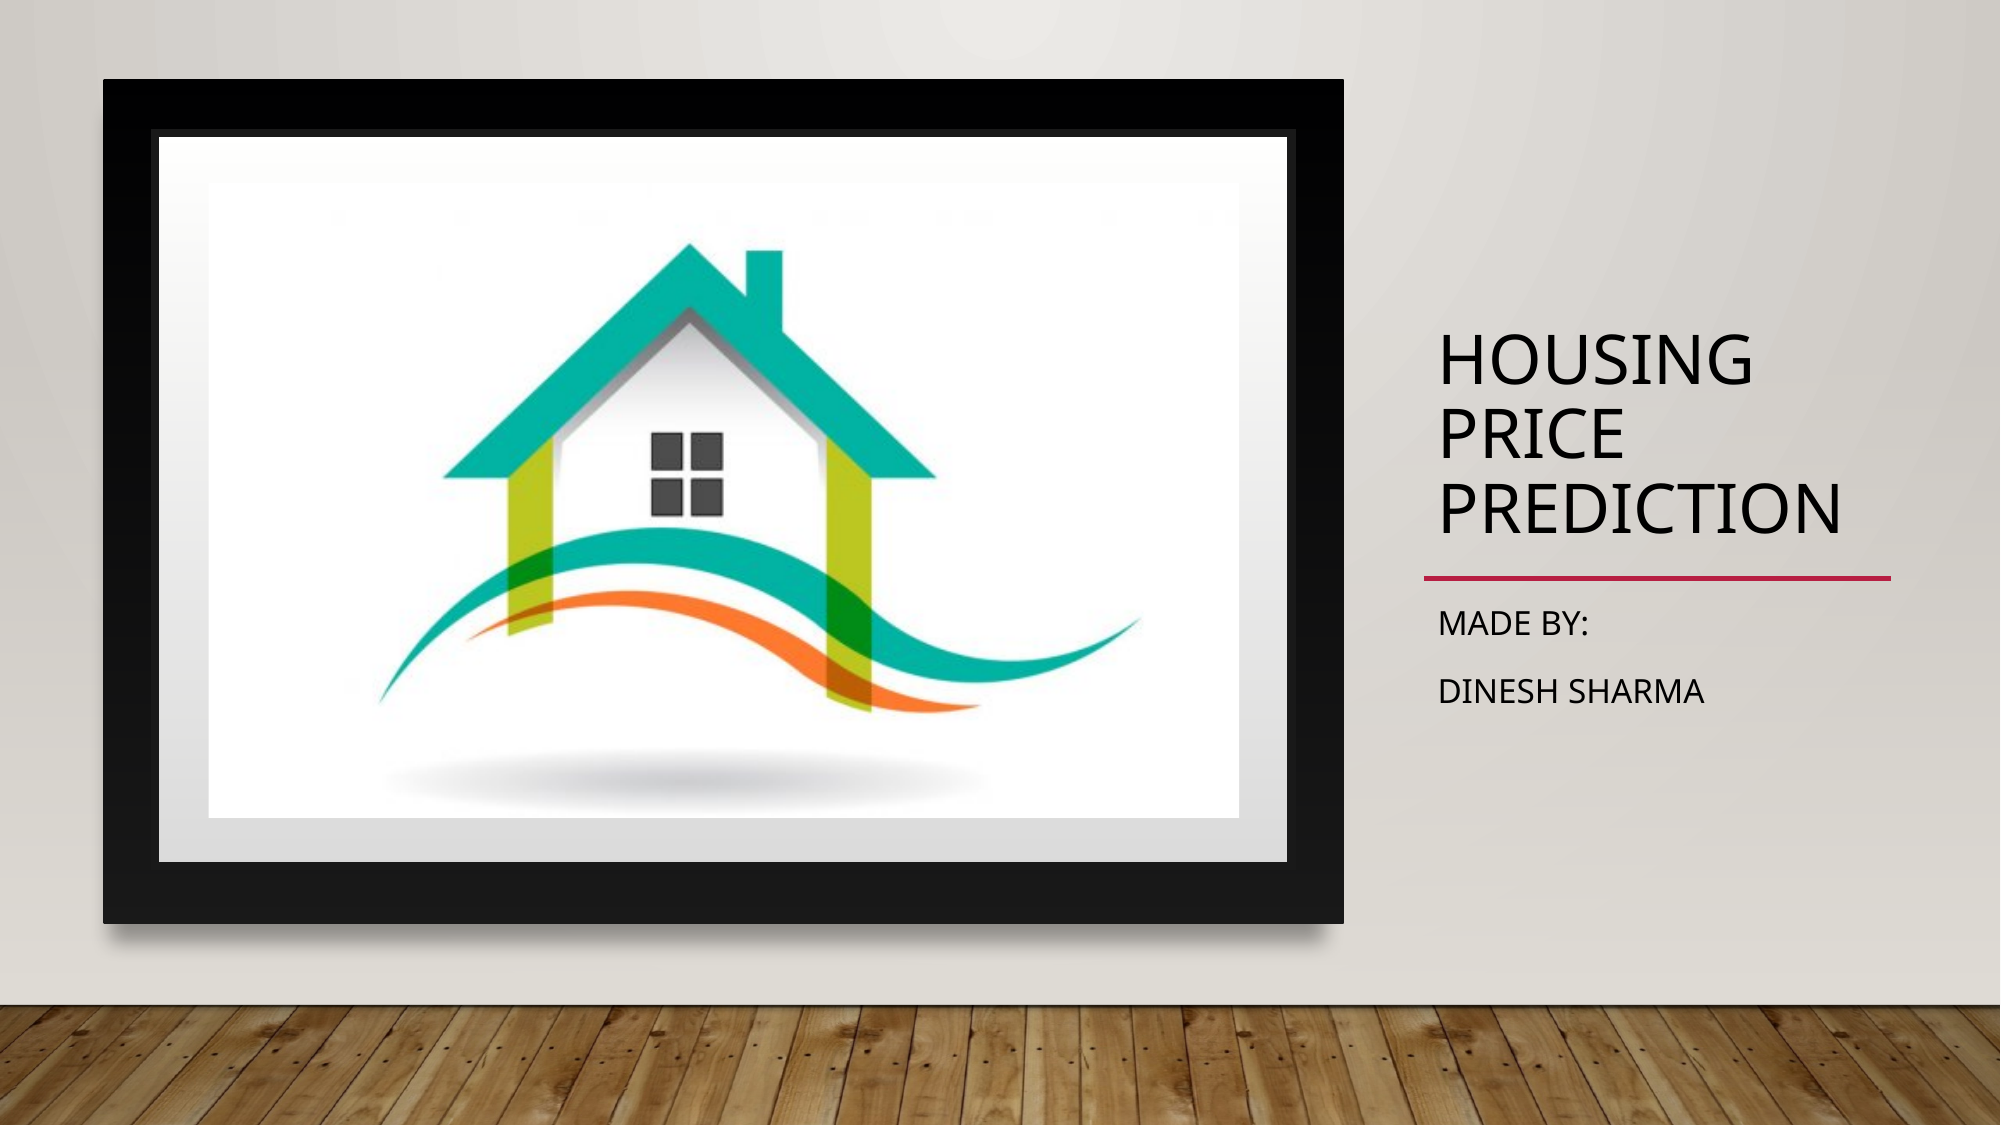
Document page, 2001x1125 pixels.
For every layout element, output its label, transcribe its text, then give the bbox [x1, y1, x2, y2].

title Housing price Prediction [1422, 240, 1892, 549]
text_box [0, 0, 2000, 330]
subtitle Made By: Dinesh sharma [1422, 578, 1890, 844]
picture [0, 1006, 2000, 1125]
picture [208, 182, 1240, 818]
text_box [0, 330, 2000, 1004]
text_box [103, 78, 1345, 924]
